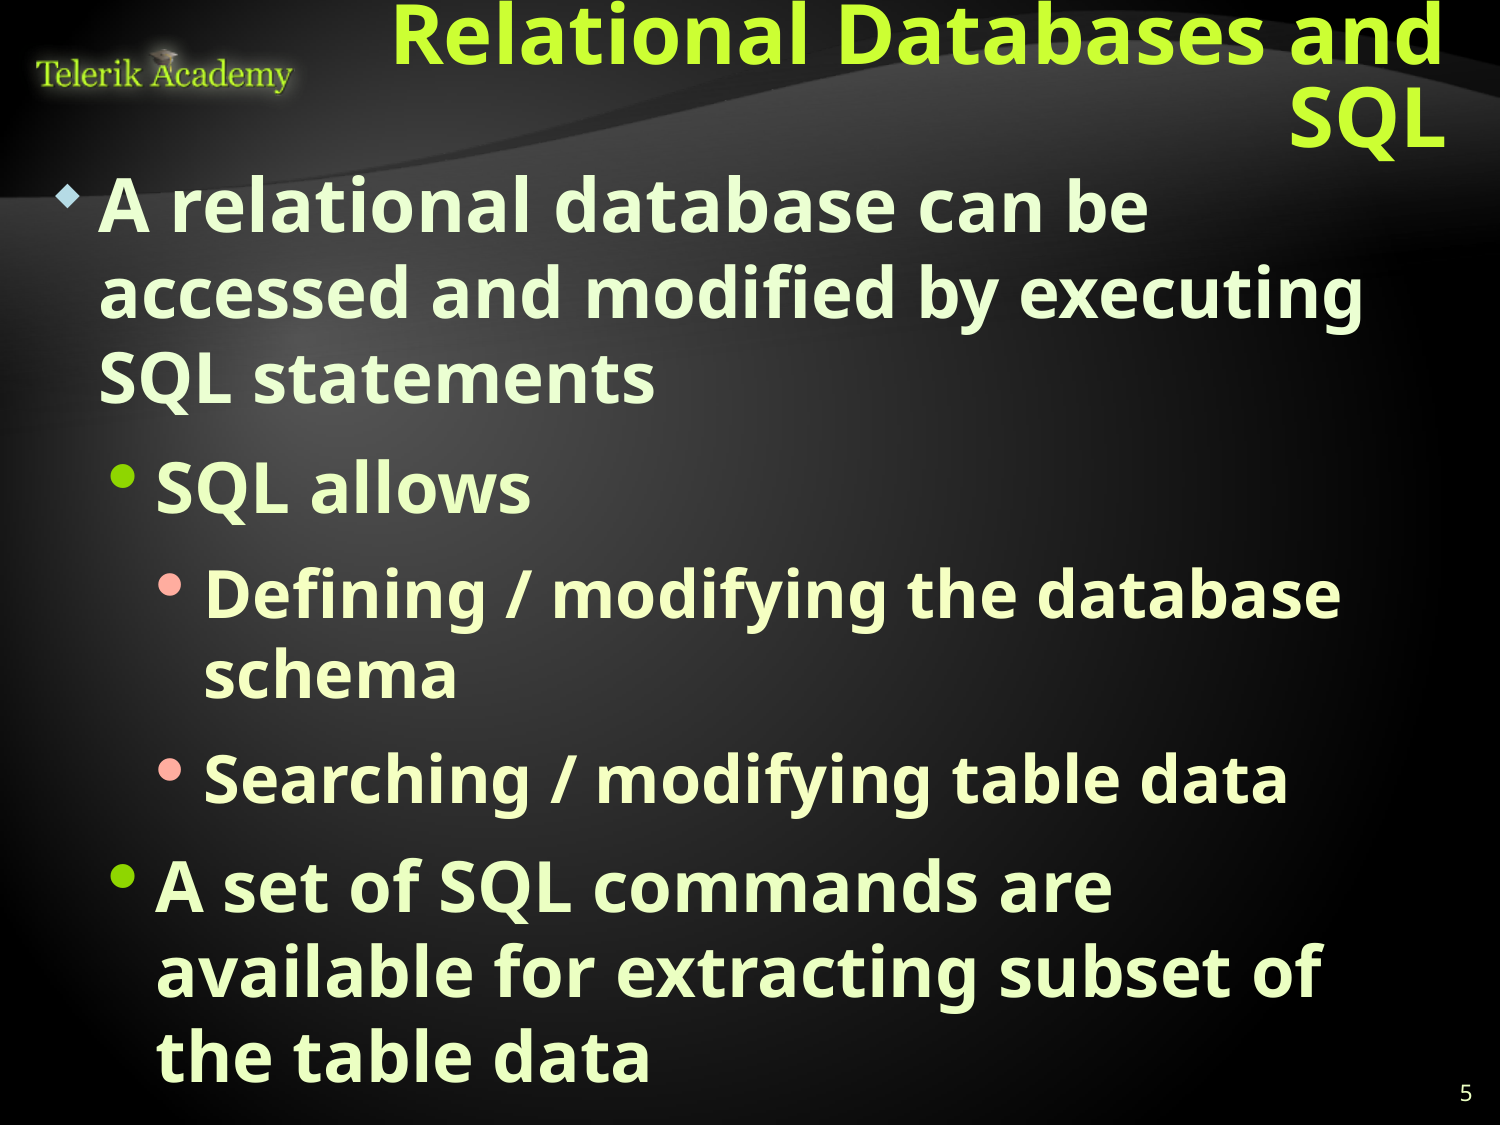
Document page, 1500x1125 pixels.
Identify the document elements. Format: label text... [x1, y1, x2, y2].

slide_number 5 [1412, 1074, 1488, 1113]
title Relational Databases and SQL [300, 12, 1463, 149]
picture [0, 0, 1500, 1125]
list A relational database can be accessed and modified by executing SQL statements SQL allows Defining / modifying the database schema Searching / modifying table data A set of SQL commands are available for extracting subset of the table data Most SQL commands return a single value or record set [37, 149, 1463, 1100]
